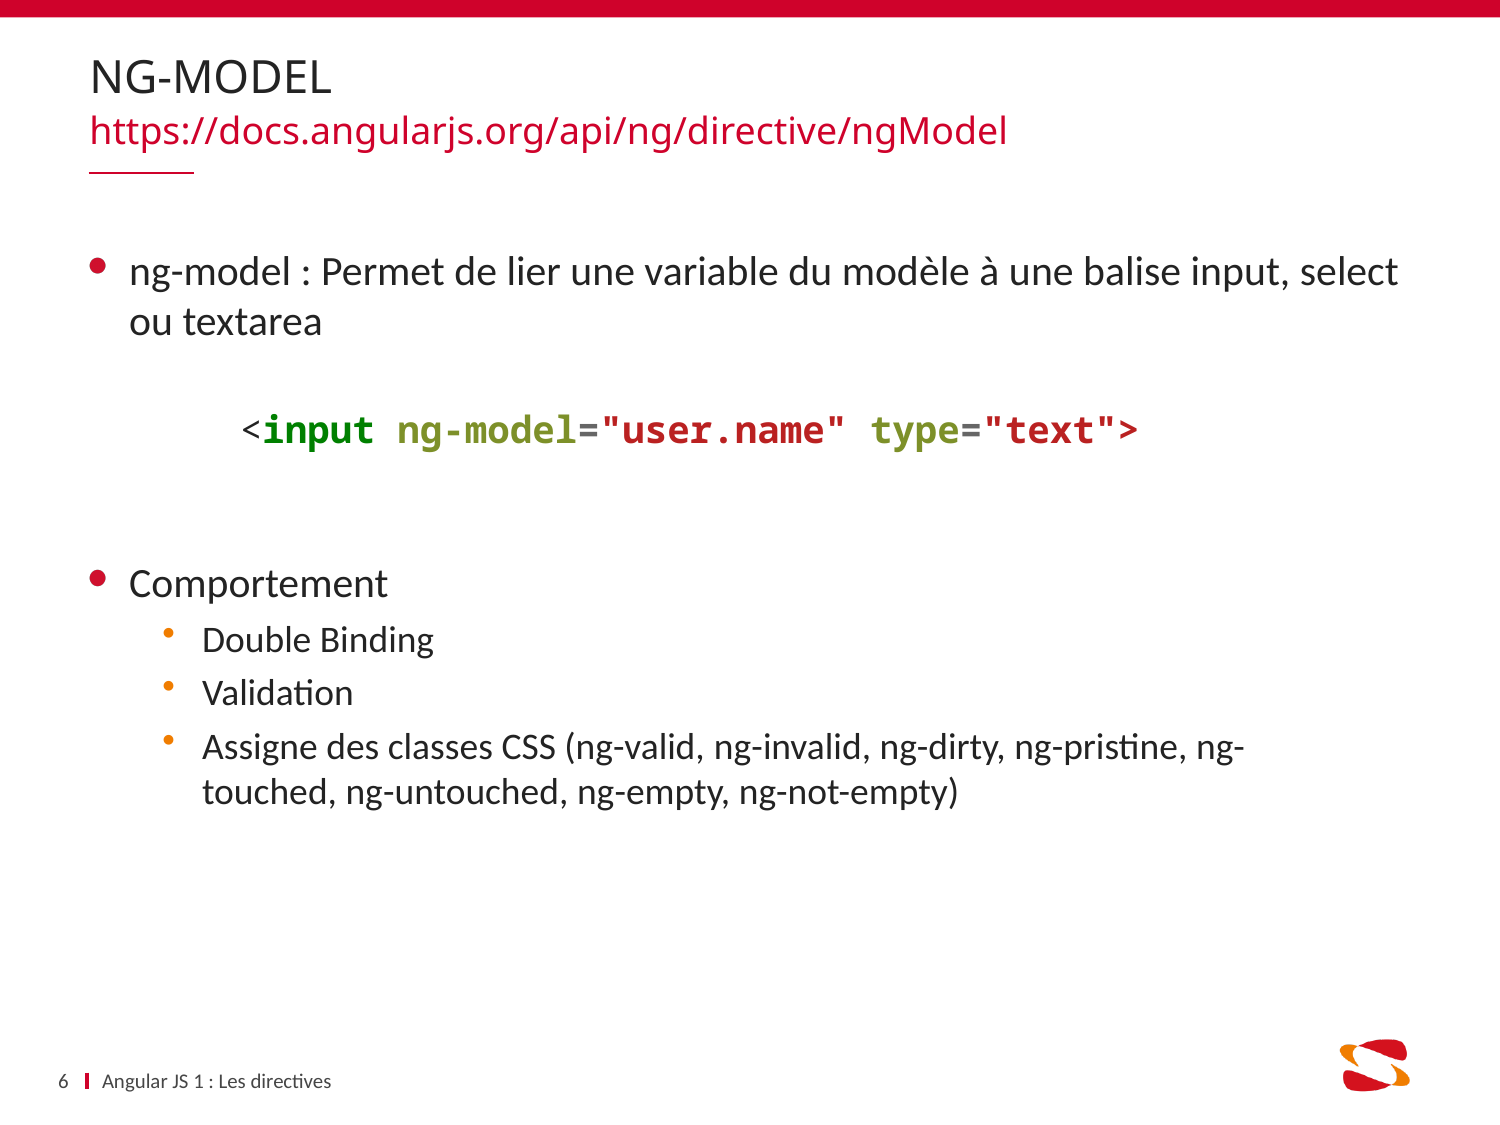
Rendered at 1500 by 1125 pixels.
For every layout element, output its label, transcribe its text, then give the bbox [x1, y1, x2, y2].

picture [1328, 1031, 1421, 1099]
list ng-model : Permet de lier une variable du modèle à une balise input, select ou textarea Comportement Double Binding Validation Assigne des classes CSS (ng-valid, ng-invalid, ng-dirty, ng-pristine, ng-touched, ng-untouched, ng-empty, ng-not-empty) [84, 243, 1412, 1012]
text_box <input ng-model="user.name" type="text"> [225, 399, 1230, 459]
list https://docs.angularjs.org/api/ng/directive/ngModel [89, 107, 1409, 152]
picture [84, 255, 111, 282]
title NG-Model [89, 51, 1409, 107]
footer Angular JS 1 : Les directives [87, 1066, 833, 1094]
picture [84, 567, 111, 595]
slide_number 6 [20, 1066, 69, 1094]
